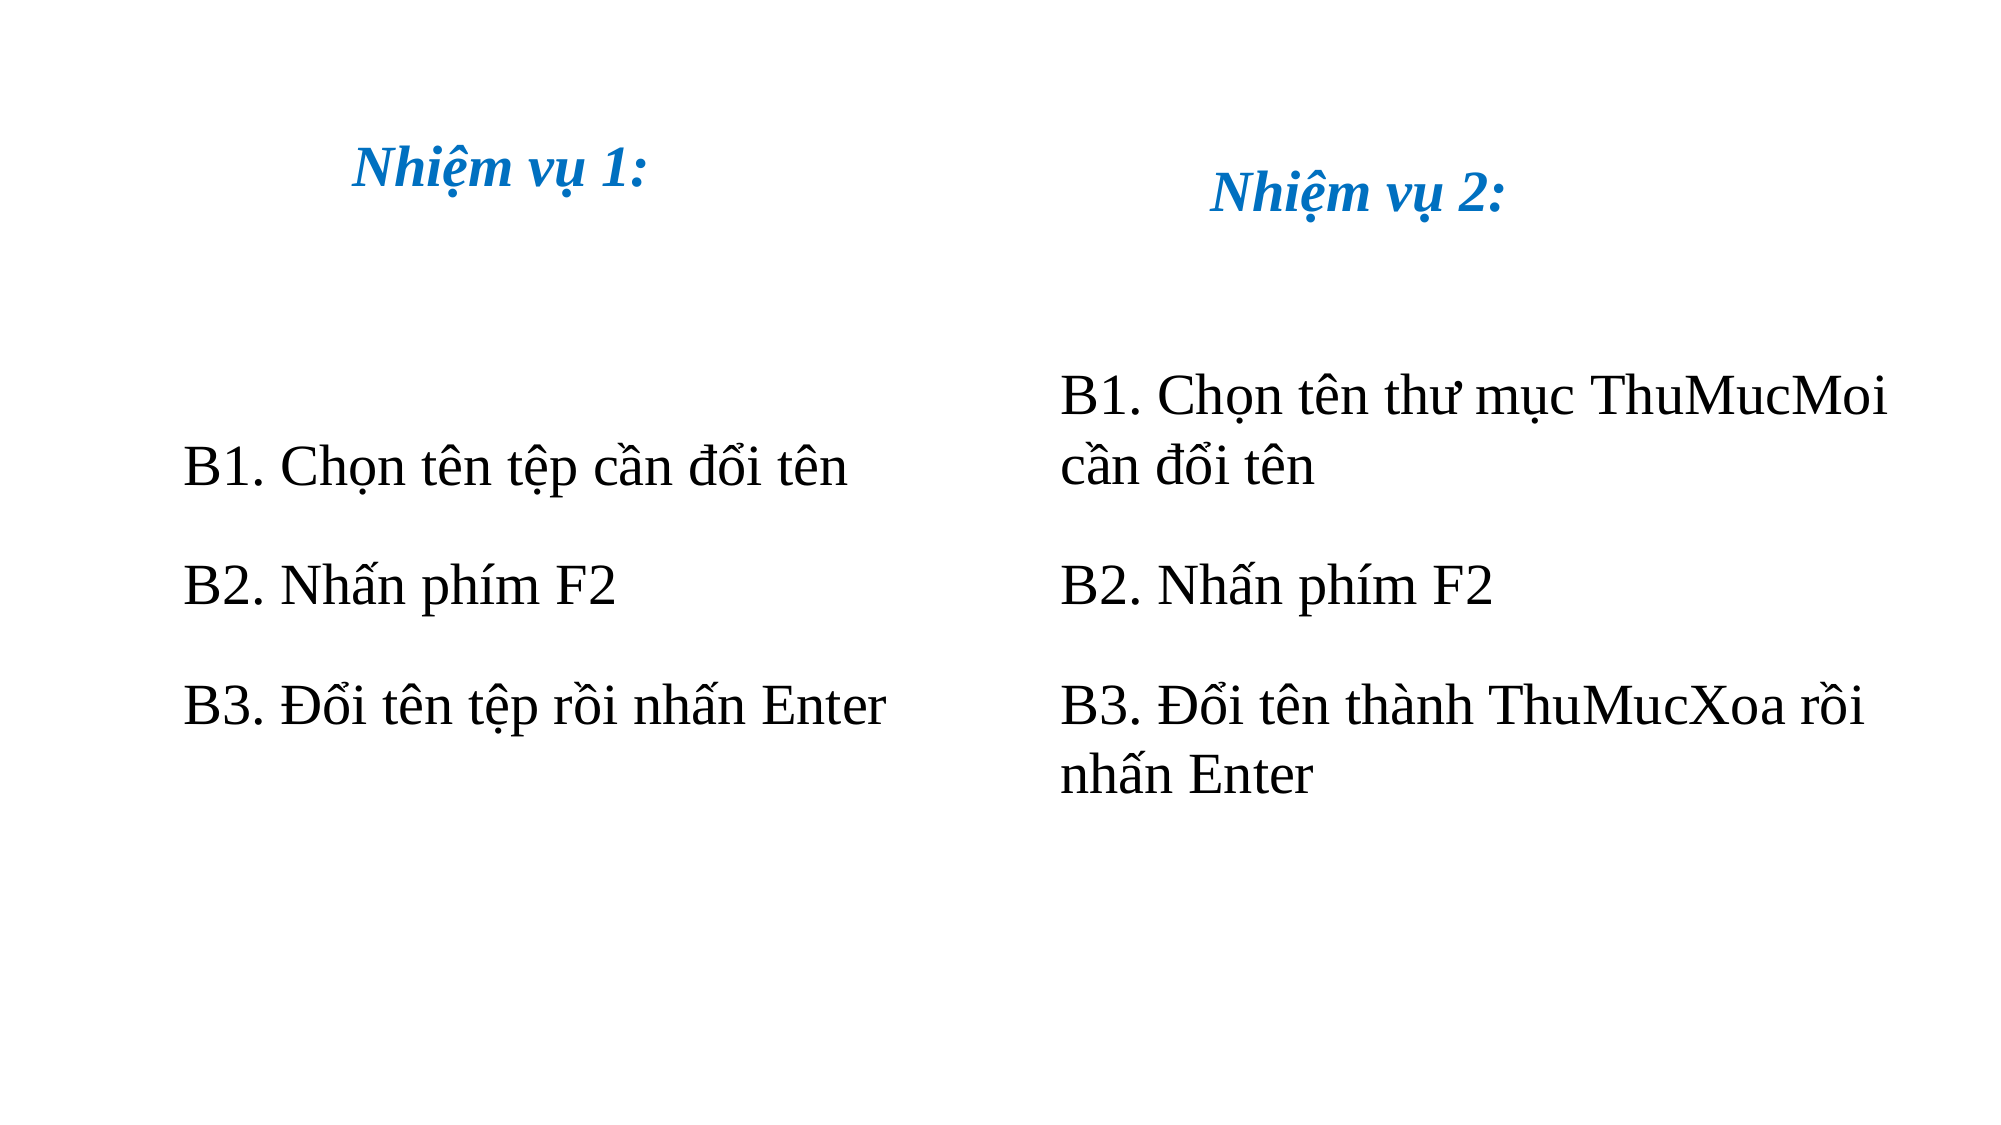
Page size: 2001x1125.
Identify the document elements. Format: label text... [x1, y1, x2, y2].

text_box B1. Chọn tên thư mục ThuMucMoi cần đổi tên B2. Nhấn phím F2 B3. Đổi tên thành ThuMucXoa rồi nhấn Enter [1045, 348, 1923, 814]
text_box Nhiệm vụ 1: [337, 120, 680, 206]
text_box B1. Chọn tên tệp cần đổi tên B2. Nhấn phím F2 B3. Đổi tên tệp rồi nhấn Enter [168, 419, 1045, 744]
text_box Nhiệm vụ 2: [1195, 145, 1538, 231]
